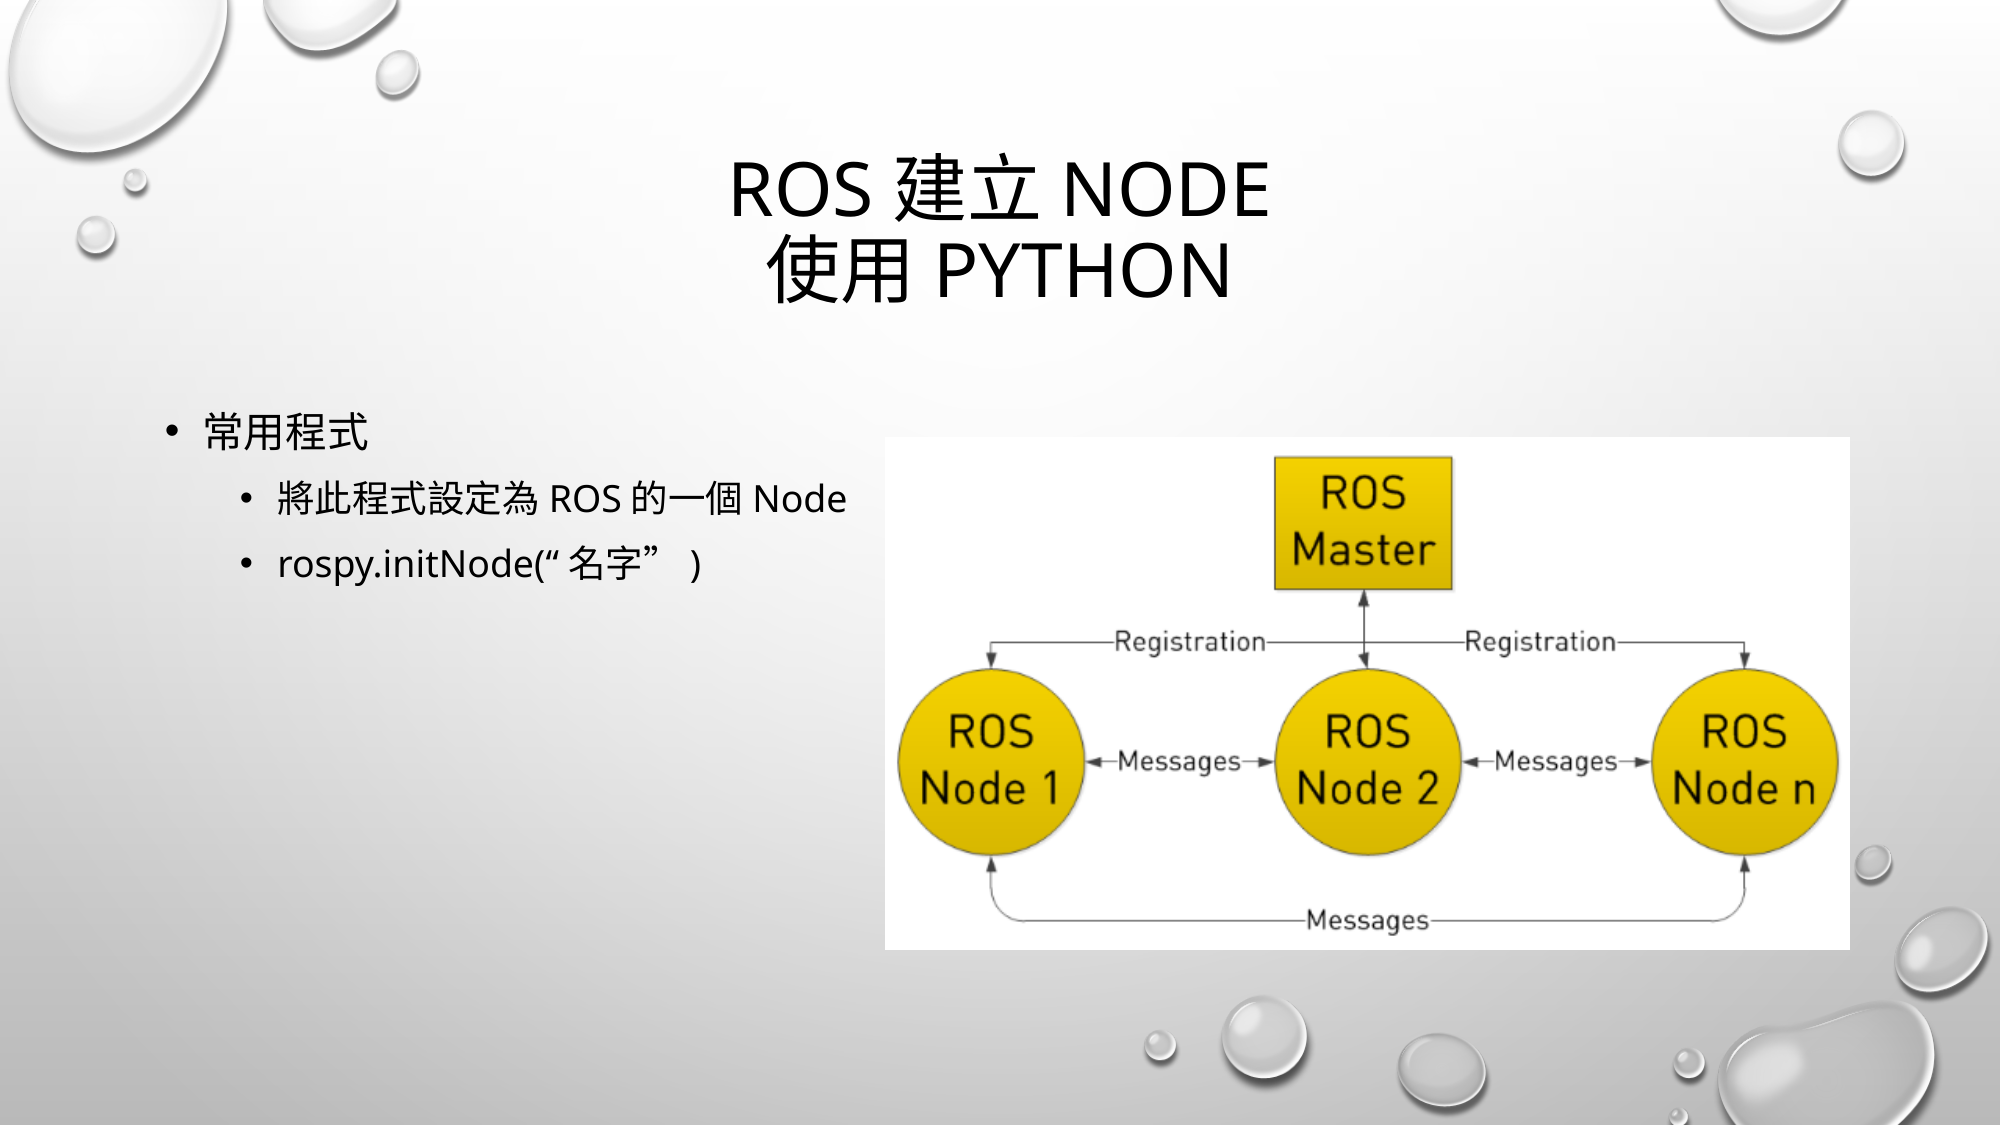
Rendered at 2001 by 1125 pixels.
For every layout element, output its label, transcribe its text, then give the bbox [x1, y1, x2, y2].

picture [0, 0, 2000, 1125]
list 常用程式 將此程式設定為ROS的一個Node rospy.initNode(“名字”) [149, 388, 1850, 950]
title ROS建立Node 使用python [149, 101, 1851, 364]
